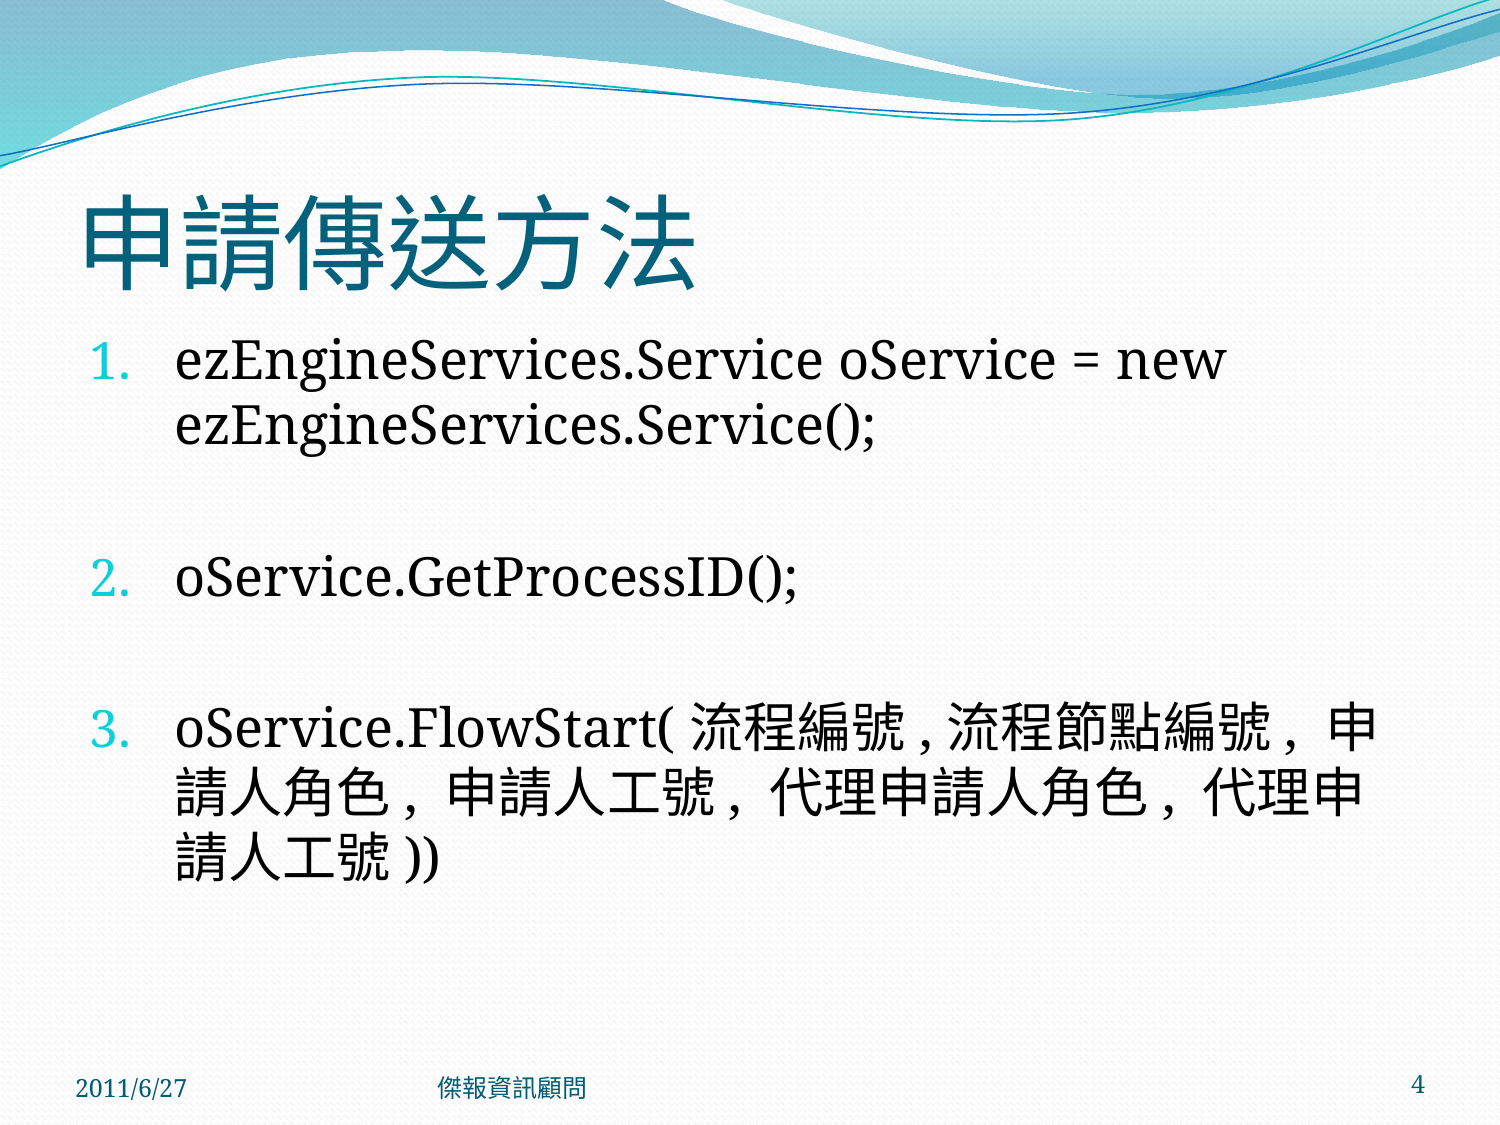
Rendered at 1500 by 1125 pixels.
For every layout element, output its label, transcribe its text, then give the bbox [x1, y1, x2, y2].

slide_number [75, 1042, 425, 1103]
footer 傑報資訊顧問 [437, 1042, 988, 1103]
list ezEngineServices.Service oService = new ezEngineServices.Service(); oService.GetProcessID(); oService.FlowStart(流程編號,流程節點編號, 申請人角色, 申請人工號, 代理申請人角色, 代理申請人工號)) [75, 317, 1425, 1038]
title 申請傳送方法 [75, 115, 1425, 303]
slide_number 4 [1299, 1042, 1425, 1103]
